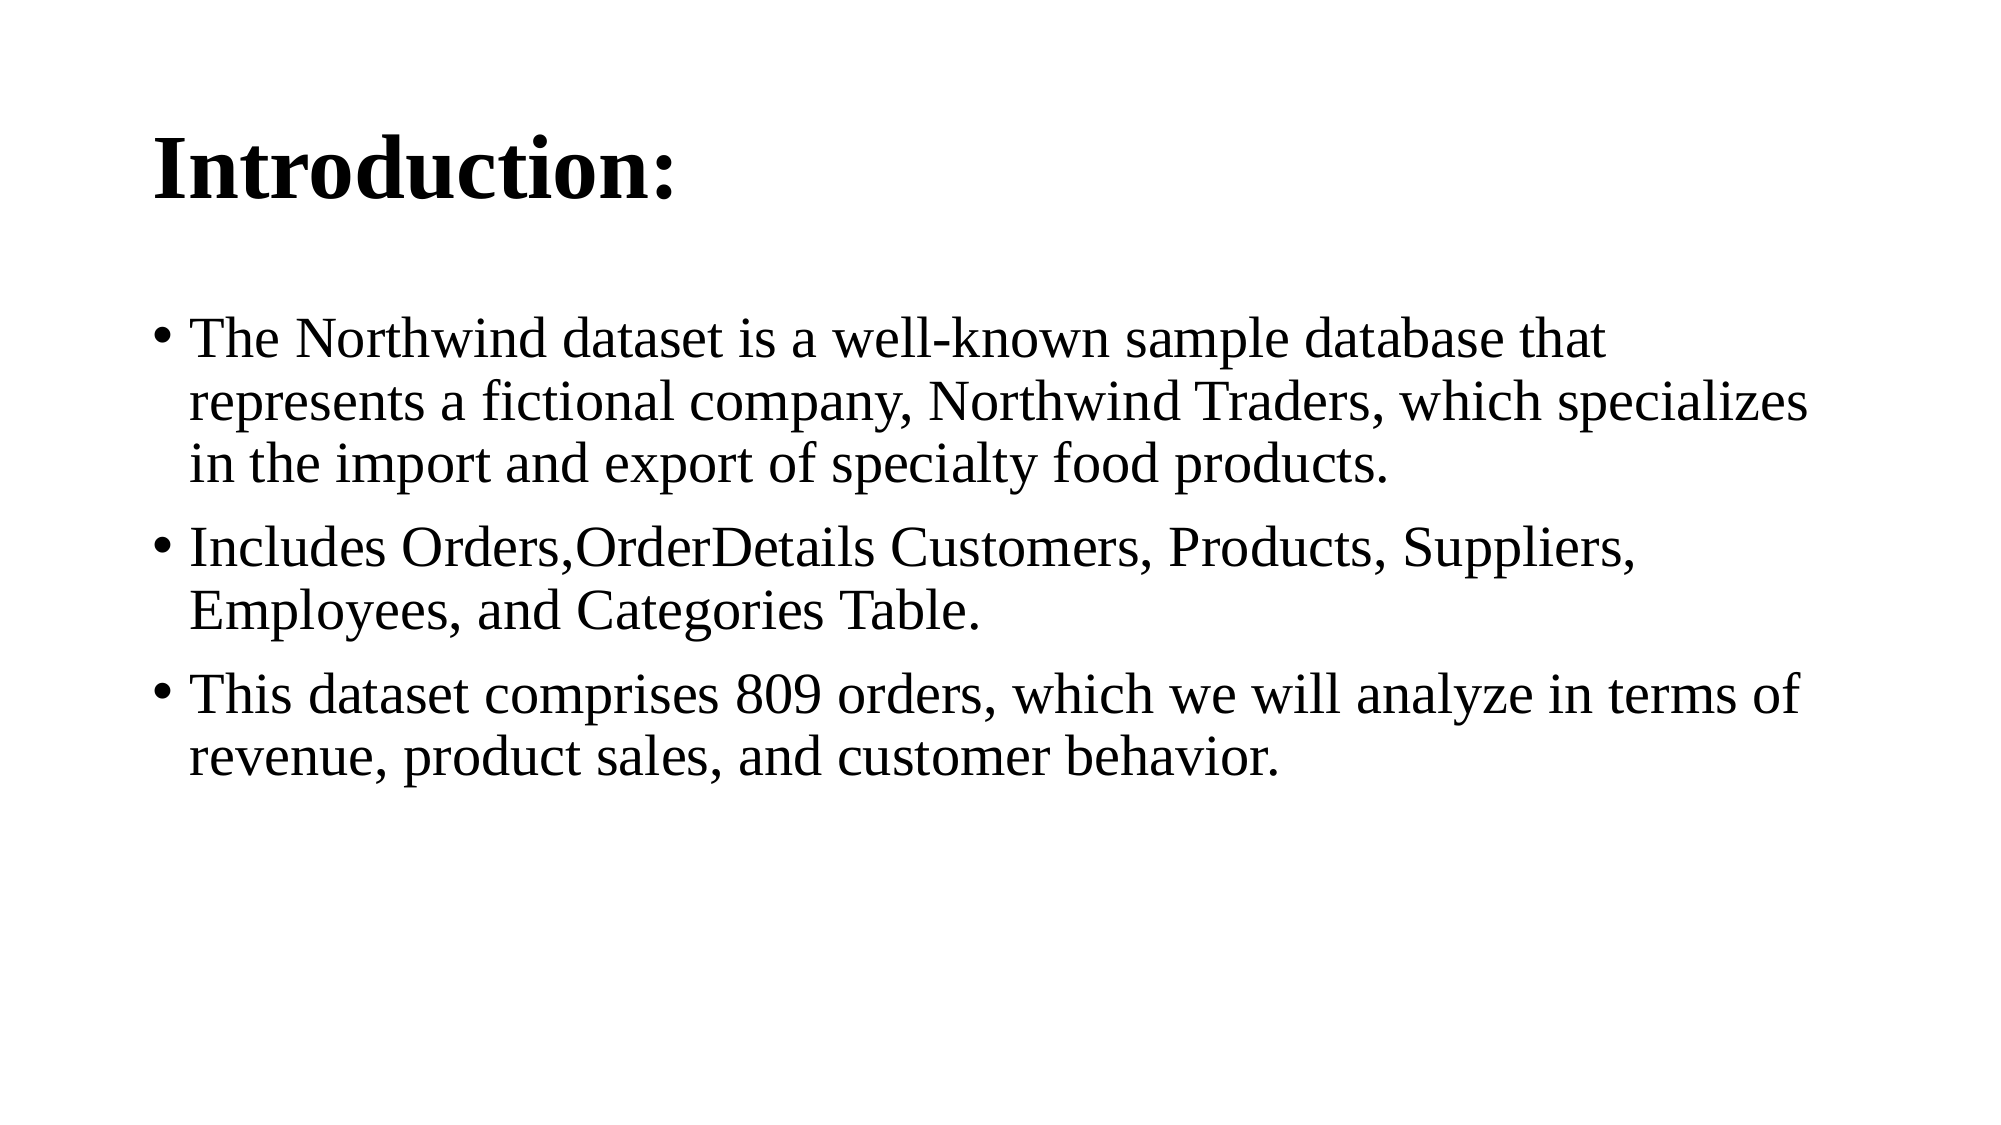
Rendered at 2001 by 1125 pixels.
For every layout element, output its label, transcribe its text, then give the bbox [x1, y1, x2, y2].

title Introduction: [137, 59, 1863, 278]
list The Northwind dataset is a well-known sample database that represents a fictional company, Northwind Traders, which specializes in the import and export of specialty food products. Includes Orders,OrderDetails Customers, Products, Suppliers, Employees, and Categories Table. This dataset comprises 809 orders, which we will analyze in terms of revenue, product sales, and customer behavior. [137, 299, 1863, 1014]
